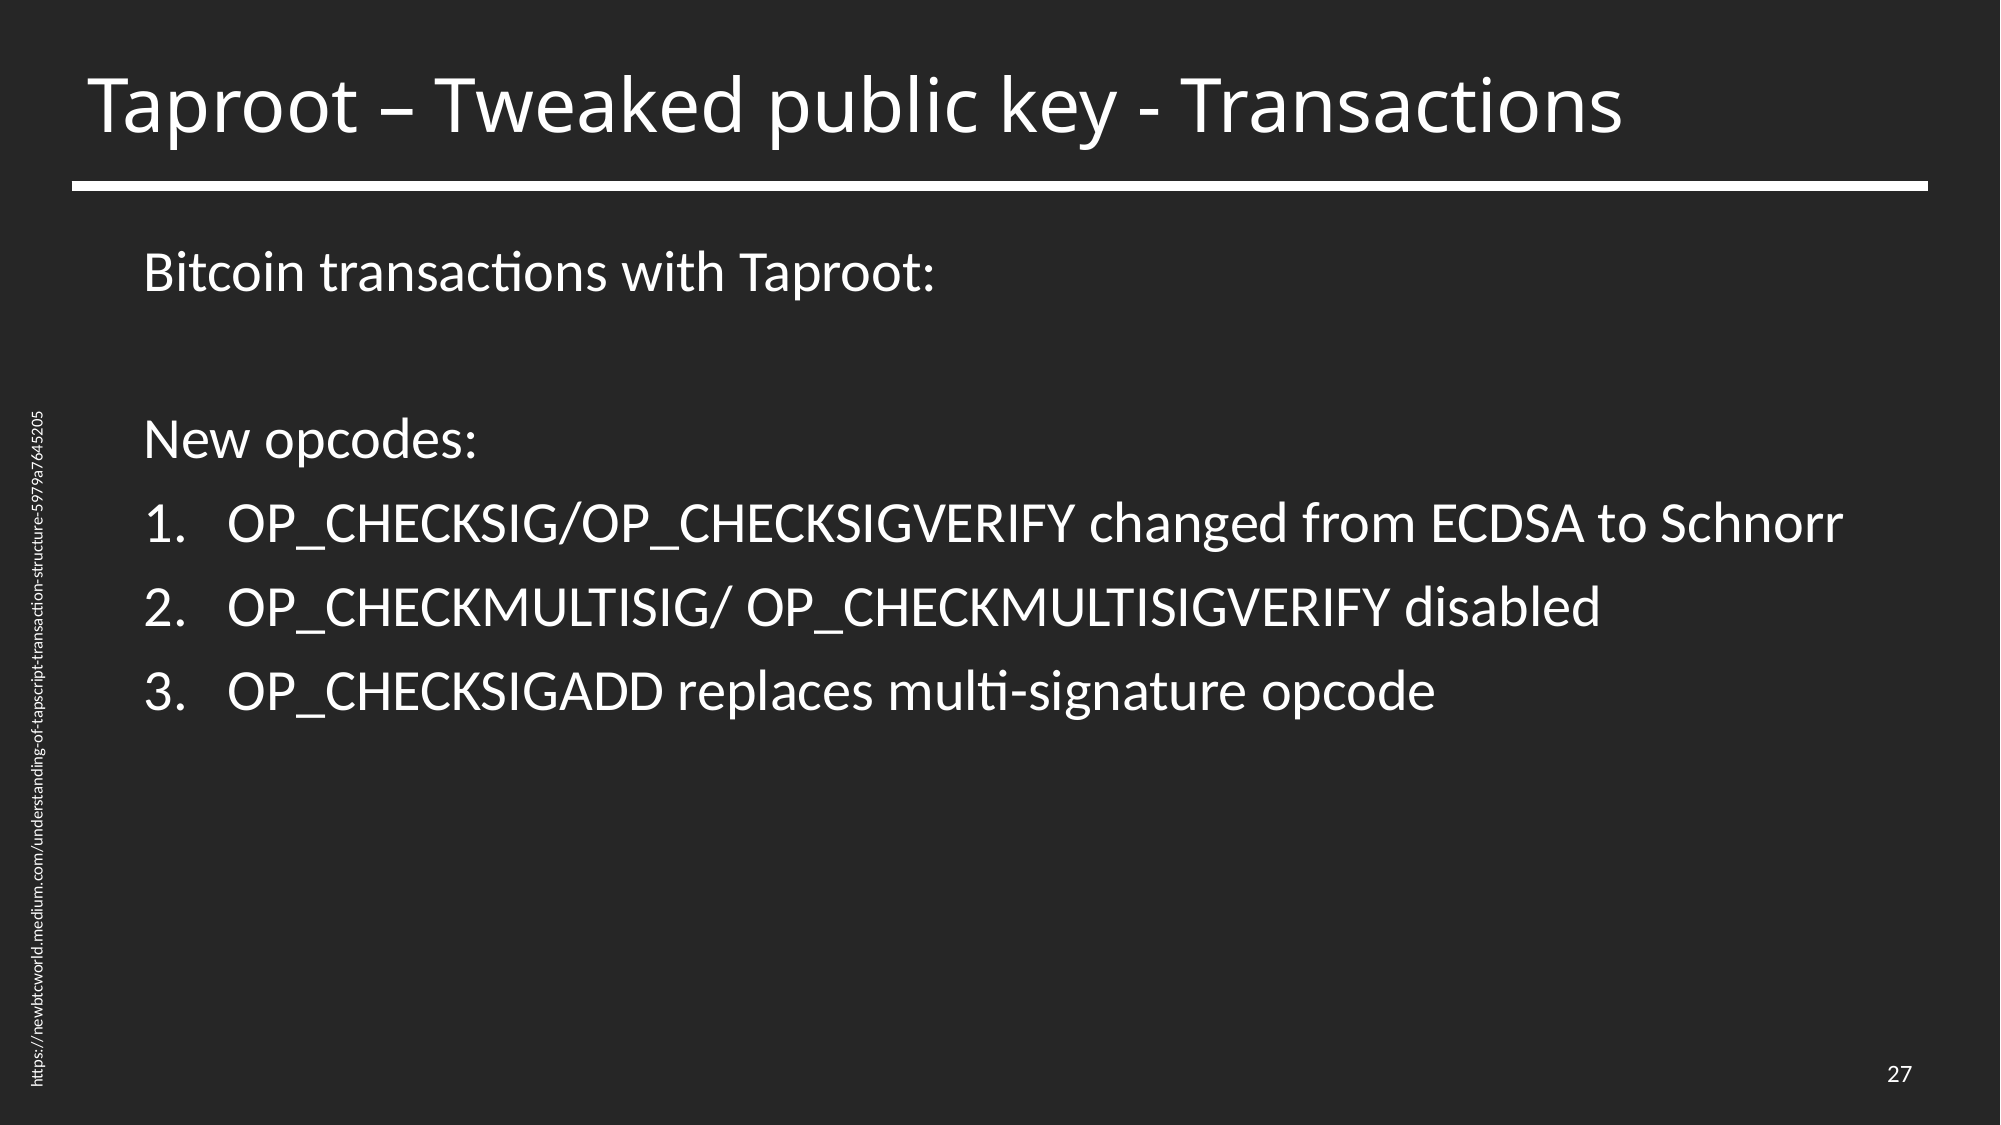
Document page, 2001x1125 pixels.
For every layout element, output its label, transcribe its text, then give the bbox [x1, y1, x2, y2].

list Bitcoin transactions with Taproot: New opcodes: OP_CHECKSIG/OP_CHECKSIGVERIFY changed from ECDSA to Schnorr OP_CHECKMULTISIG/ OP_CHECKMULTISIGVERIFY disabled OP_CHECKSIGADD replaces multi-signature opcode [128, 233, 1928, 1014]
slide_number 27 [1767, 1042, 1928, 1103]
text_box https://newbtcworld.medium.com/understanding-of-tapscript-transaction-structure-5979a7645205 [18, 375, 54, 1103]
title Taproot – Tweaked public key - Transactions [72, 59, 1929, 165]
